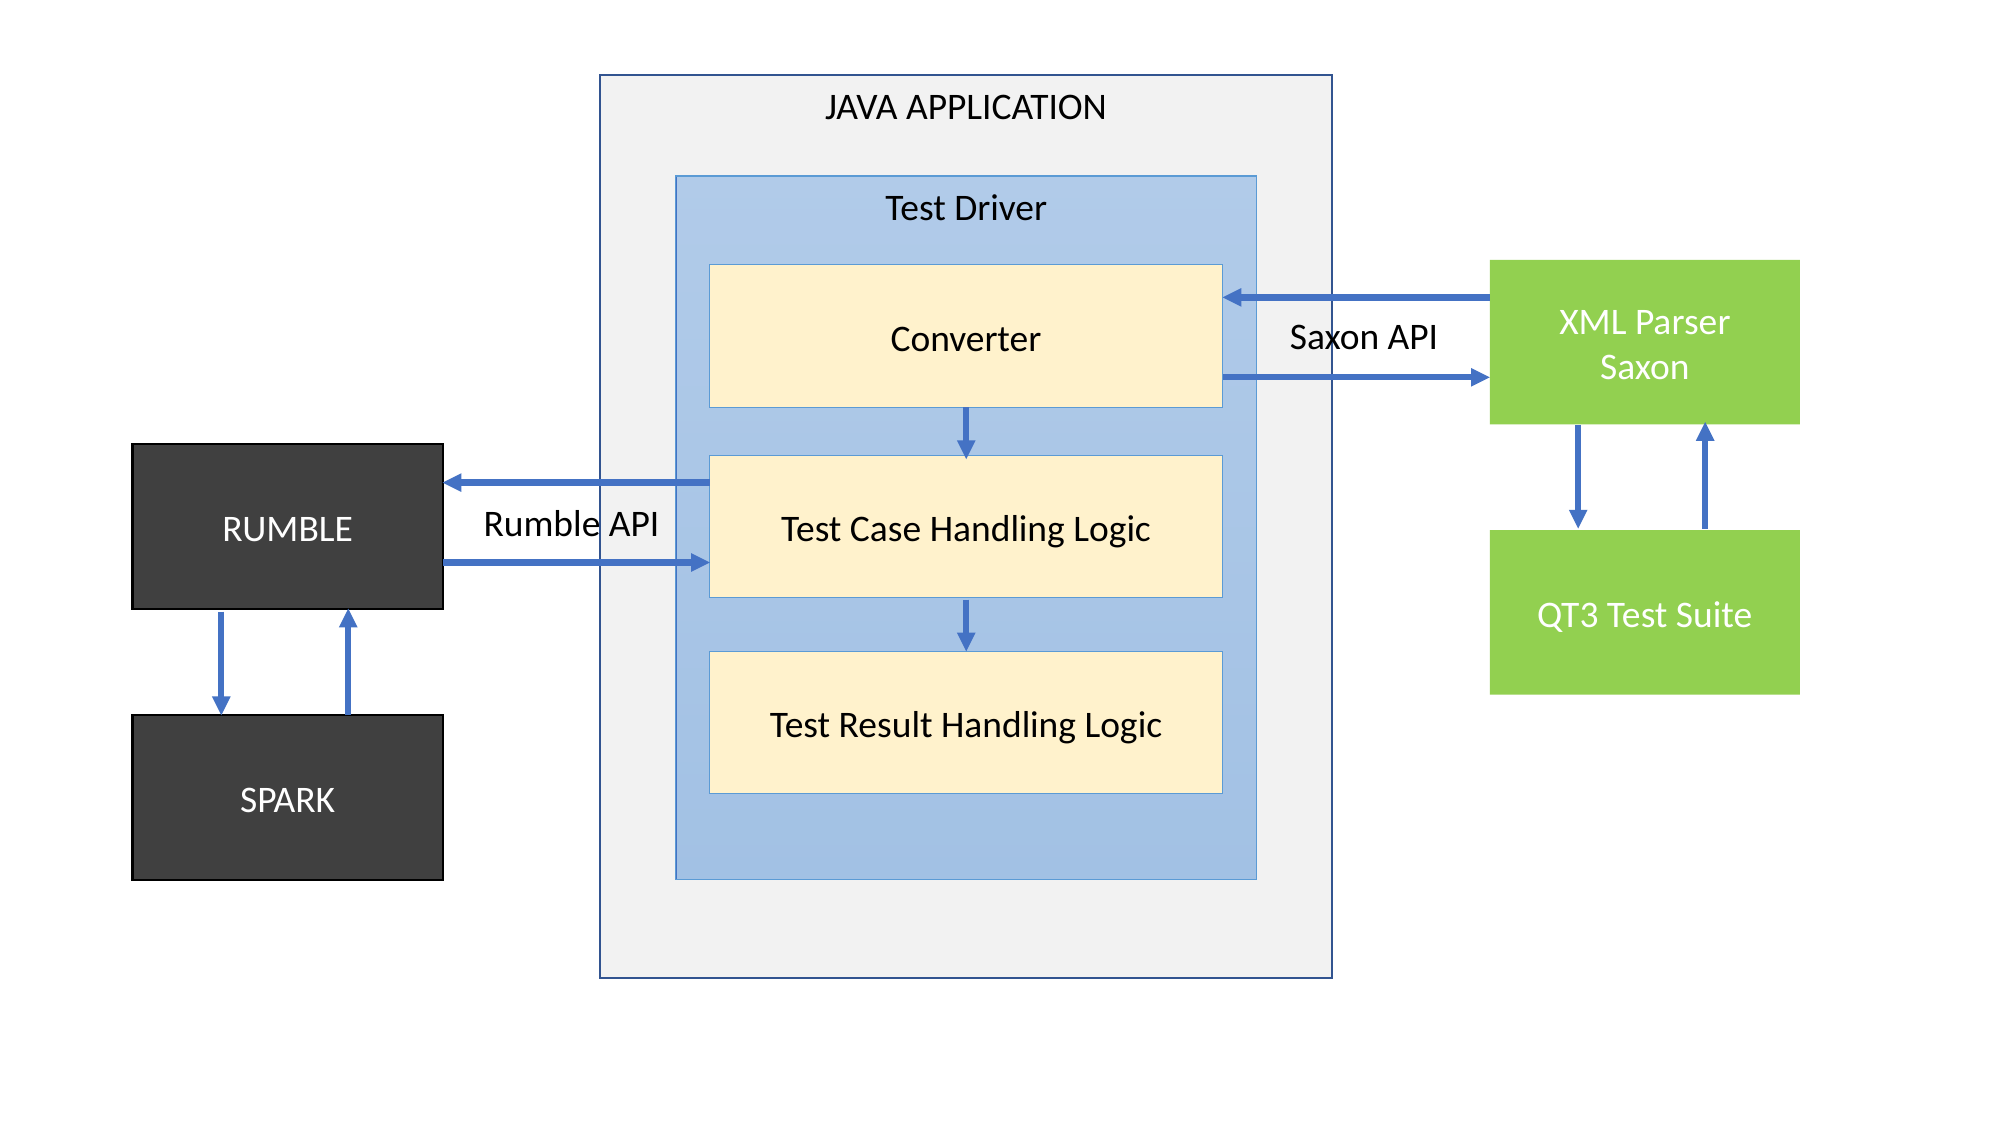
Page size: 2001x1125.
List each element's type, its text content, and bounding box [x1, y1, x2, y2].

text_box QT3 Test Suite [1489, 529, 1801, 696]
text_box JAVA APPLICATION [599, 380, 1333, 979]
text_box XML Parser Saxon [1489, 259, 1801, 425]
text_box Test Driver [675, 175, 1257, 479]
text_box JAVA APPLICATION [599, 74, 1333, 479]
text_box Test Driver [675, 380, 1257, 880]
text_box RUMBLE [131, 443, 444, 610]
text_box Converter [709, 264, 1223, 408]
text_box Rumble API [468, 491, 675, 552]
text_box SPARK [131, 714, 444, 881]
text_box Test Case Handling Logic [709, 455, 1223, 598]
text_box Saxon API [1275, 304, 1454, 365]
text_box Test Result Handling Logic [709, 651, 1223, 794]
